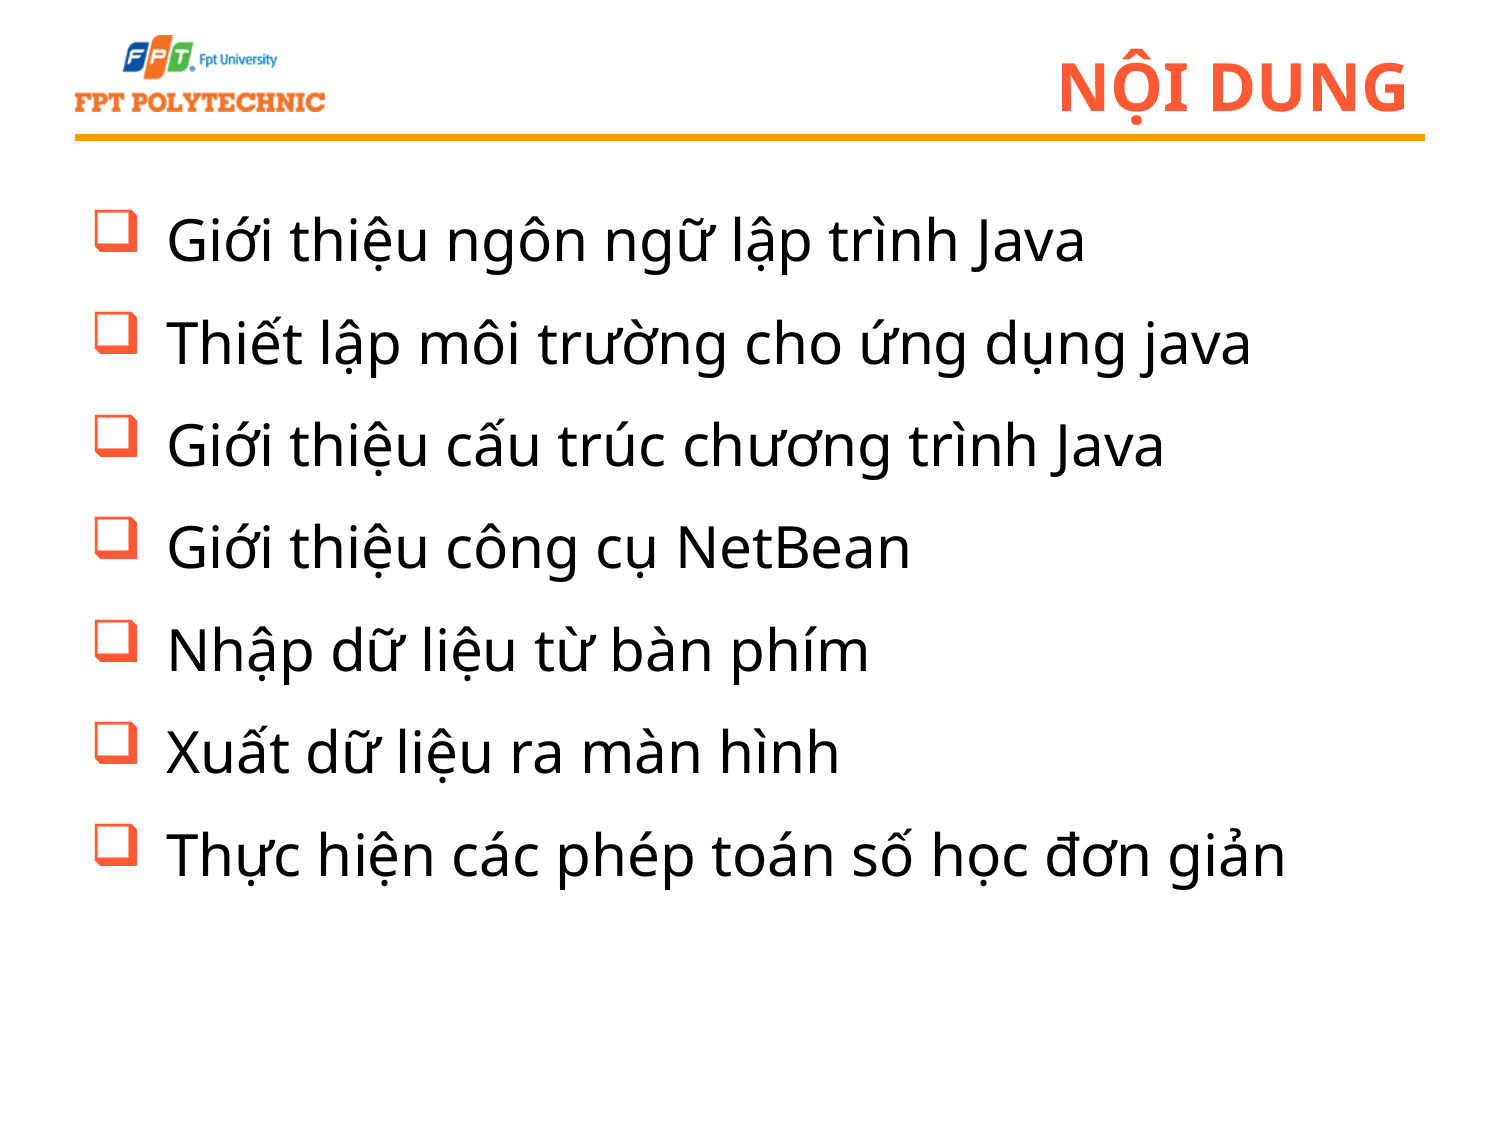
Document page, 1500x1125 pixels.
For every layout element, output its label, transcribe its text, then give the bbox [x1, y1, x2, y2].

list Giới thiệu ngôn ngữ lập trình Java Thiết lập môi trường cho ứng dụng java Giới thiệu cấu trúc chương trình Java Giới thiệu công cụ NetBean Nhập dữ liệu từ bàn phím Xuất dữ liệu ra màn hình Thực hiện các phép toán số học đơn giản [75, 174, 1425, 1038]
title Nội dung [337, 45, 1425, 125]
picture [75, 35, 325, 112]
